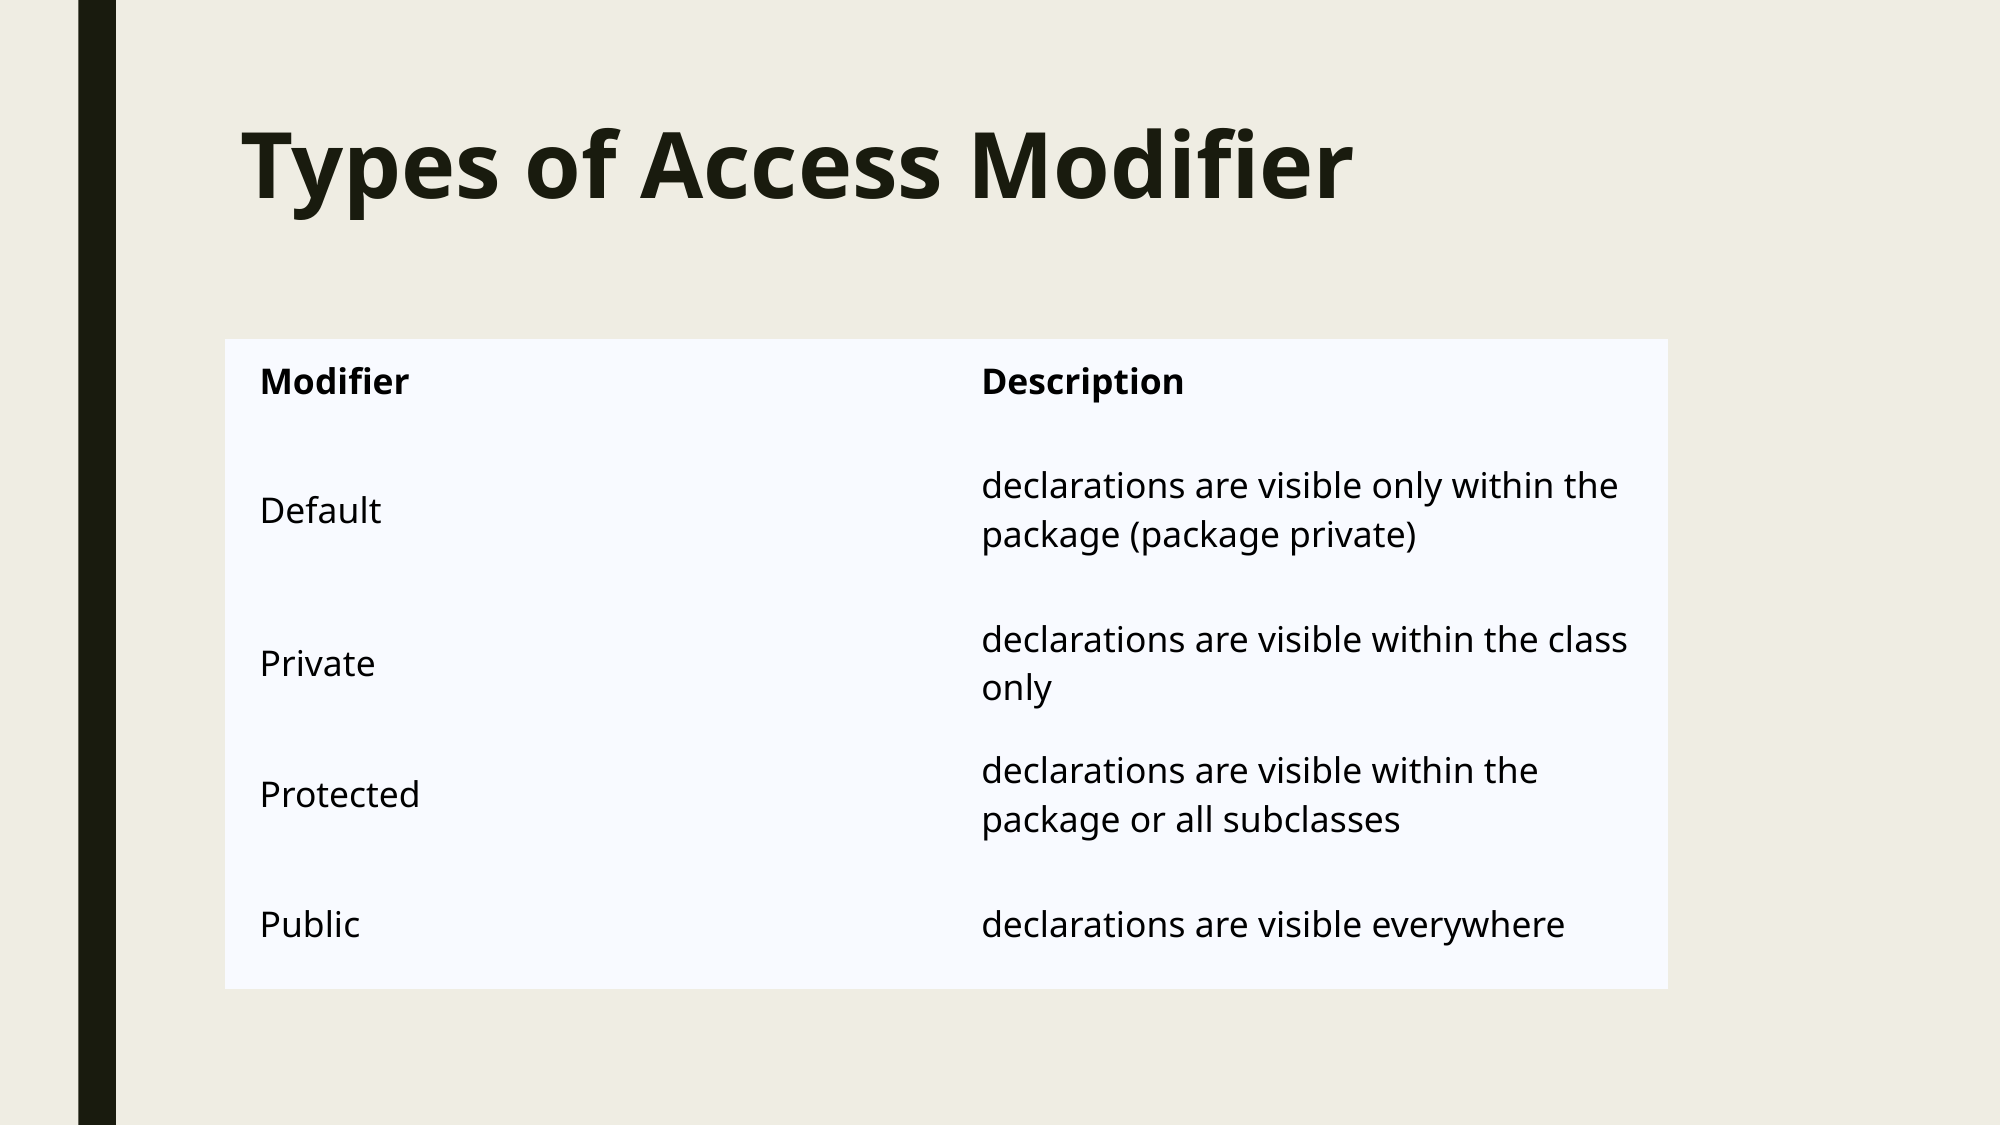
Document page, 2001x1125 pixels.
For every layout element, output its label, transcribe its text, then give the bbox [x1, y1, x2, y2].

title Types of Access Modifier [225, 112, 1800, 357]
table_cell Protected [225, 728, 947, 860]
table_cell declarations are visible within the package or all subclasses [947, 728, 1668, 860]
table_header Modifier [225, 339, 947, 422]
table_cell Default [225, 422, 947, 597]
table_cell declarations are visible only within the package (package private) [947, 422, 1668, 597]
table_cell Public [225, 860, 947, 989]
table_header Description [947, 339, 1668, 422]
table_cell Private [225, 597, 947, 728]
table_cell declarations are visible within the class only [947, 597, 1668, 728]
table_cell declarations are visible everywhere [947, 860, 1668, 989]
